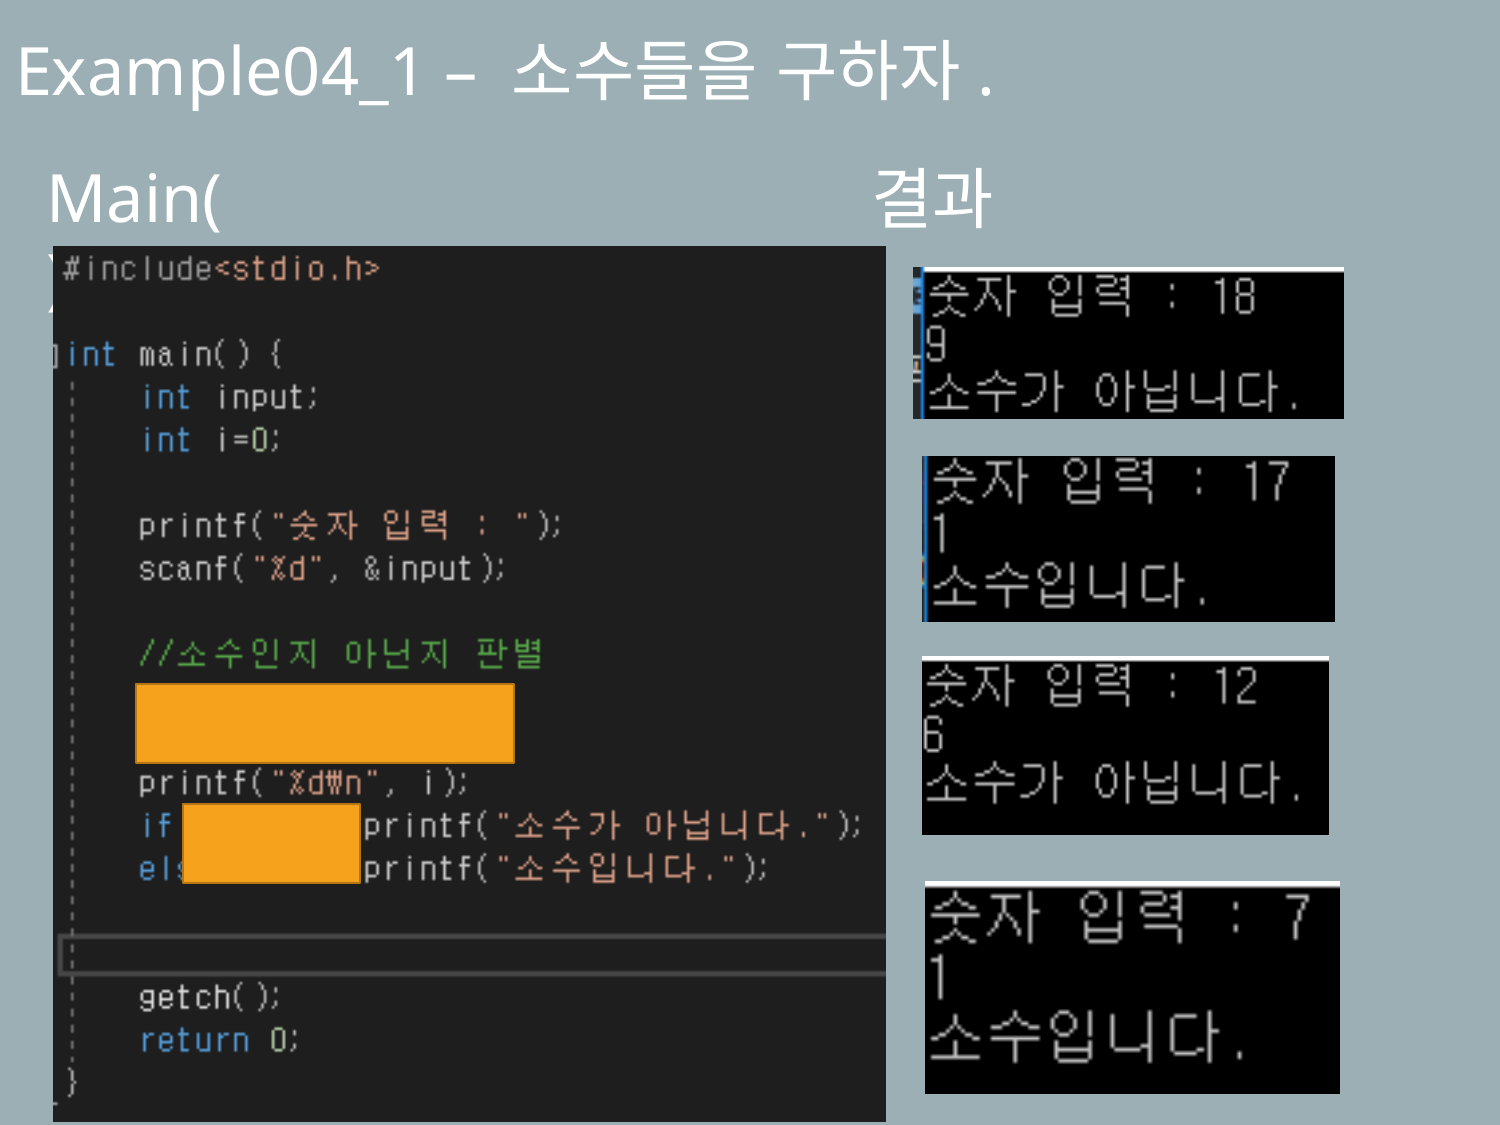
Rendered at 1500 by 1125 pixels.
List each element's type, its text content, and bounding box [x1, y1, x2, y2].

picture [913, 267, 1345, 419]
text_box 결과 [856, 149, 1065, 245]
picture [922, 656, 1329, 835]
picture [922, 456, 1335, 622]
subtitle Example04_1 – 소수들을 구하자. [0, 21, 1447, 209]
picture [53, 246, 886, 1122]
text_box Main() [31, 148, 240, 323]
picture [925, 881, 1340, 1094]
